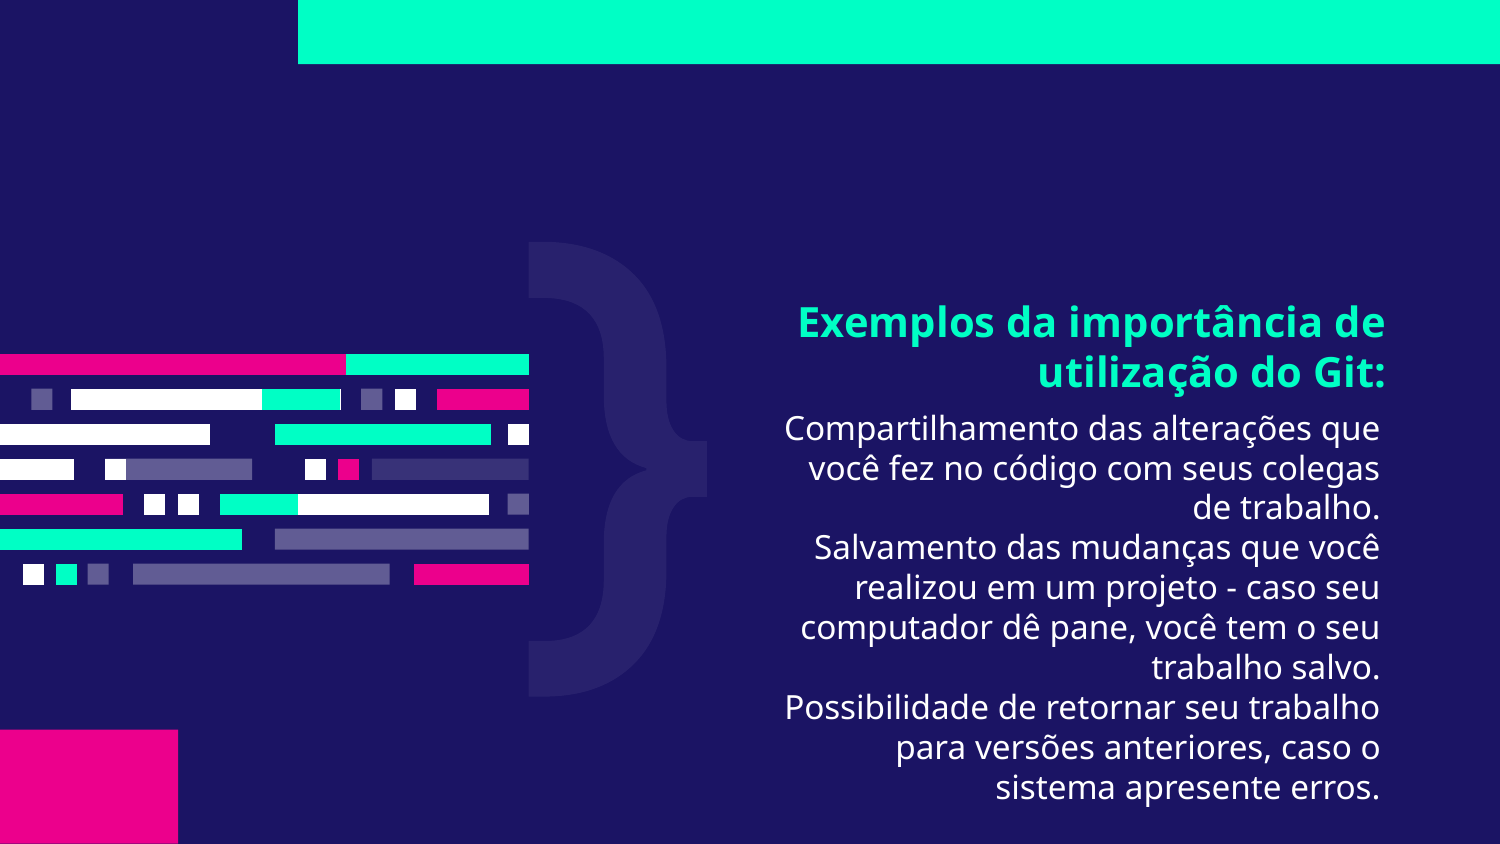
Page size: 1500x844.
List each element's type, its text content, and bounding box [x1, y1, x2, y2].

list Compartilhamento das alterações que você fez no código com seus colegas de trabalho. Salvamento das mudanças que você realizou em um projeto - caso seu computador dê pane, você tem o seu trabalho salvo. Possibilidade de retornar seu trabalho para versões anteriores, caso o sistema apresente erros. [751, 391, 1397, 742]
title Exemplos da importância de utilização do Git: [596, 281, 1402, 391]
